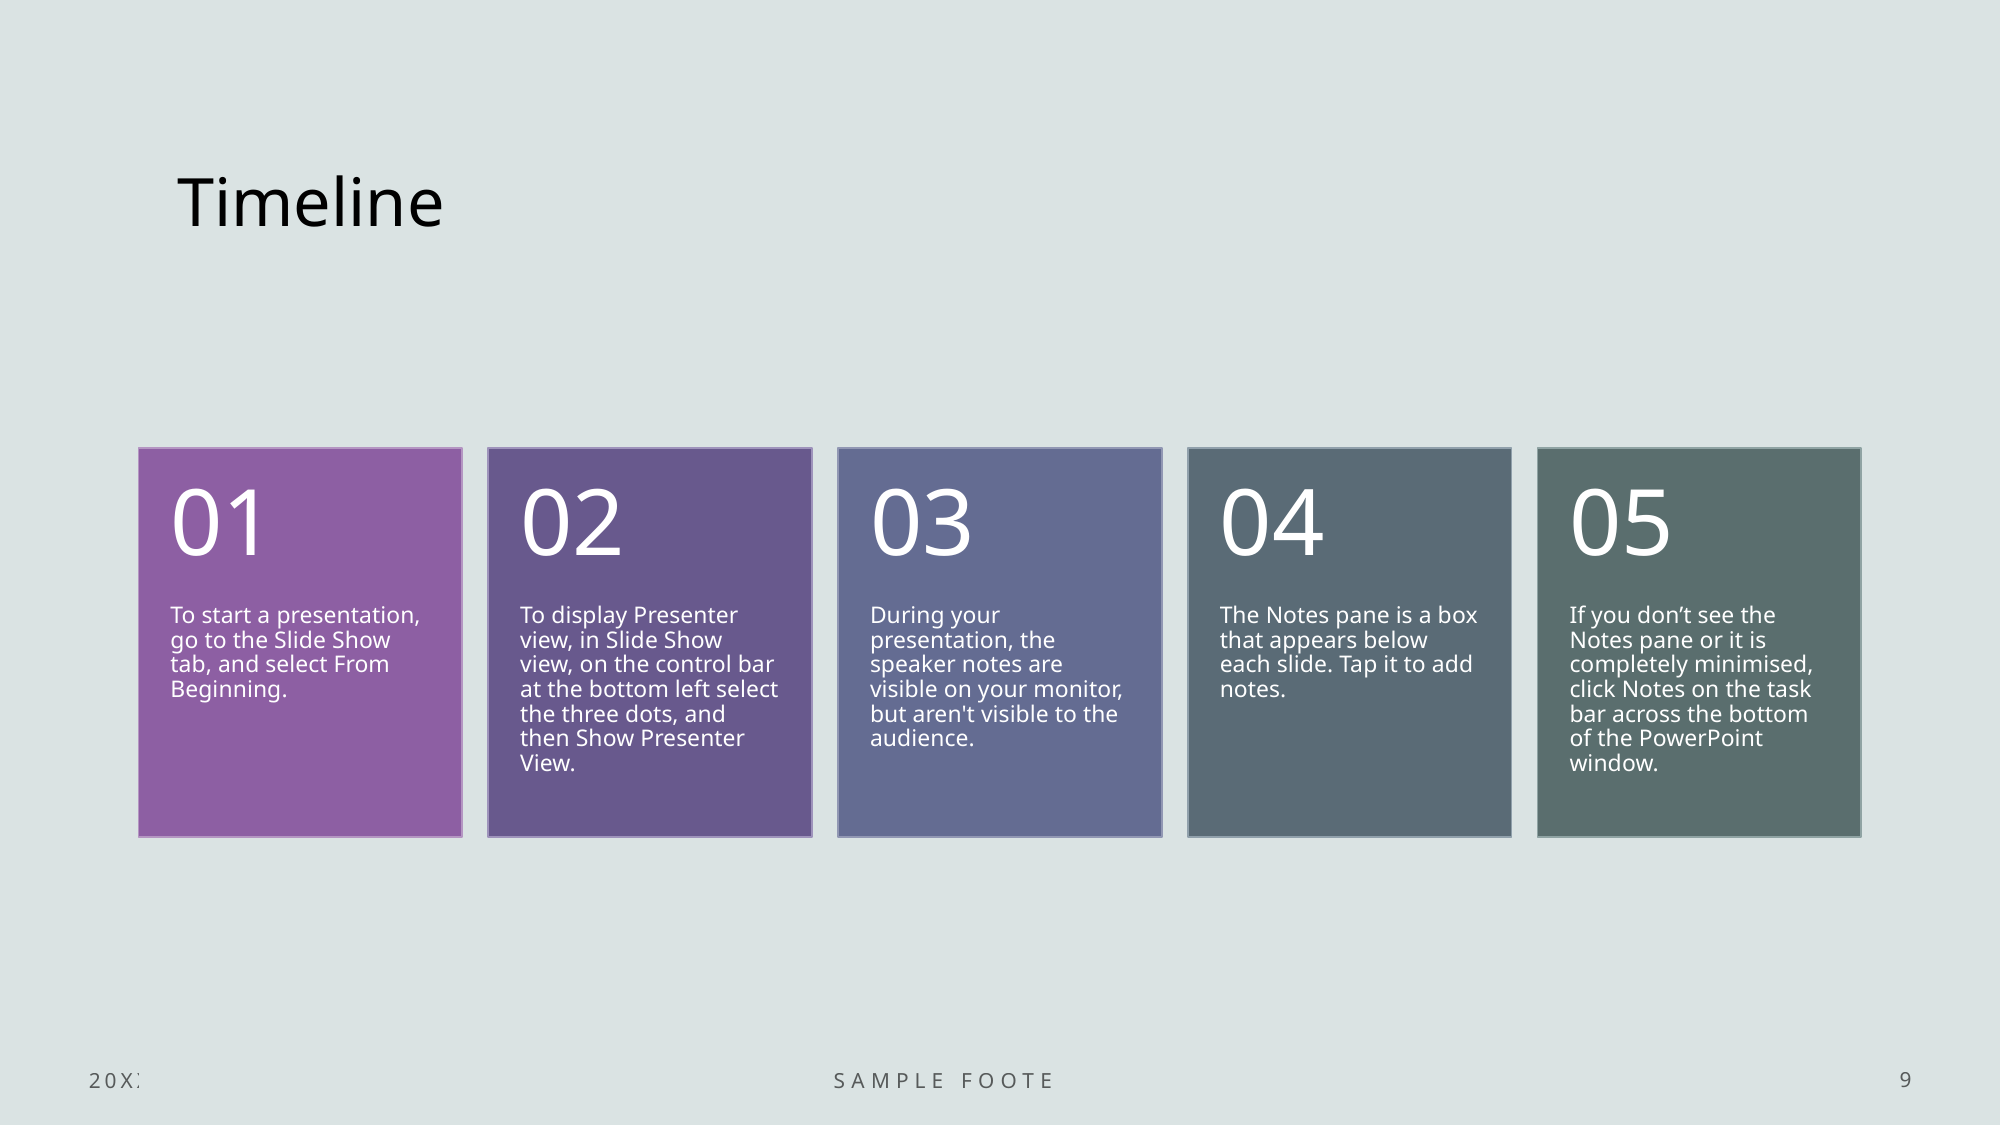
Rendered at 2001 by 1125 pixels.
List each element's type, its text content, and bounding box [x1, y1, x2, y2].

slide_number 20XX [73, 1042, 363, 1119]
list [137, 301, 1863, 984]
title Timeline [162, 64, 1838, 248]
footer Sample Footer Text [451, 1042, 1549, 1119]
slide_number 9 [1637, 1042, 1927, 1119]
